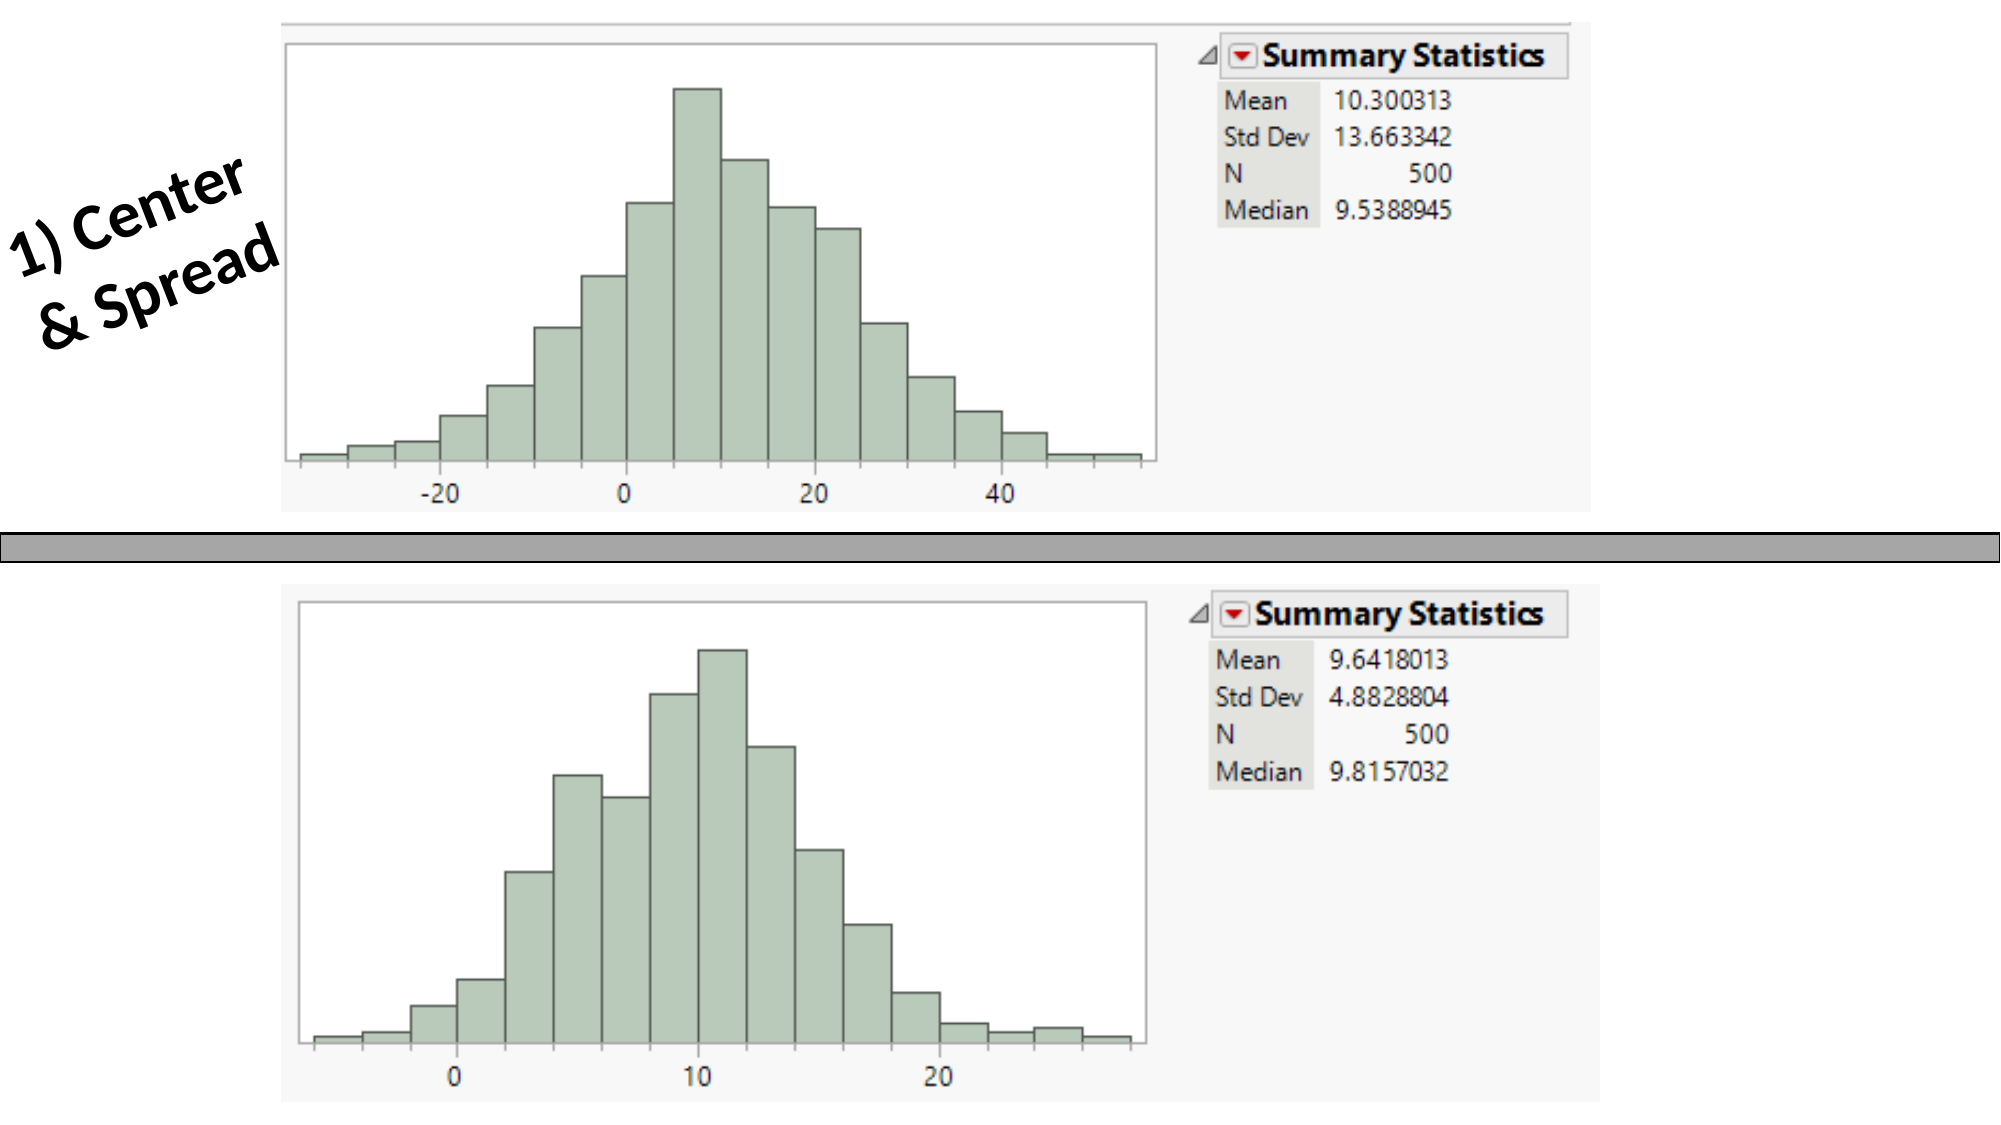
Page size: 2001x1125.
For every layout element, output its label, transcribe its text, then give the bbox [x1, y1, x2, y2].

text_box [0, 532, 2000, 563]
picture [281, 584, 1600, 1102]
picture [281, 22, 1591, 512]
text_box 1) Center & Spread [0, 99, 281, 380]
